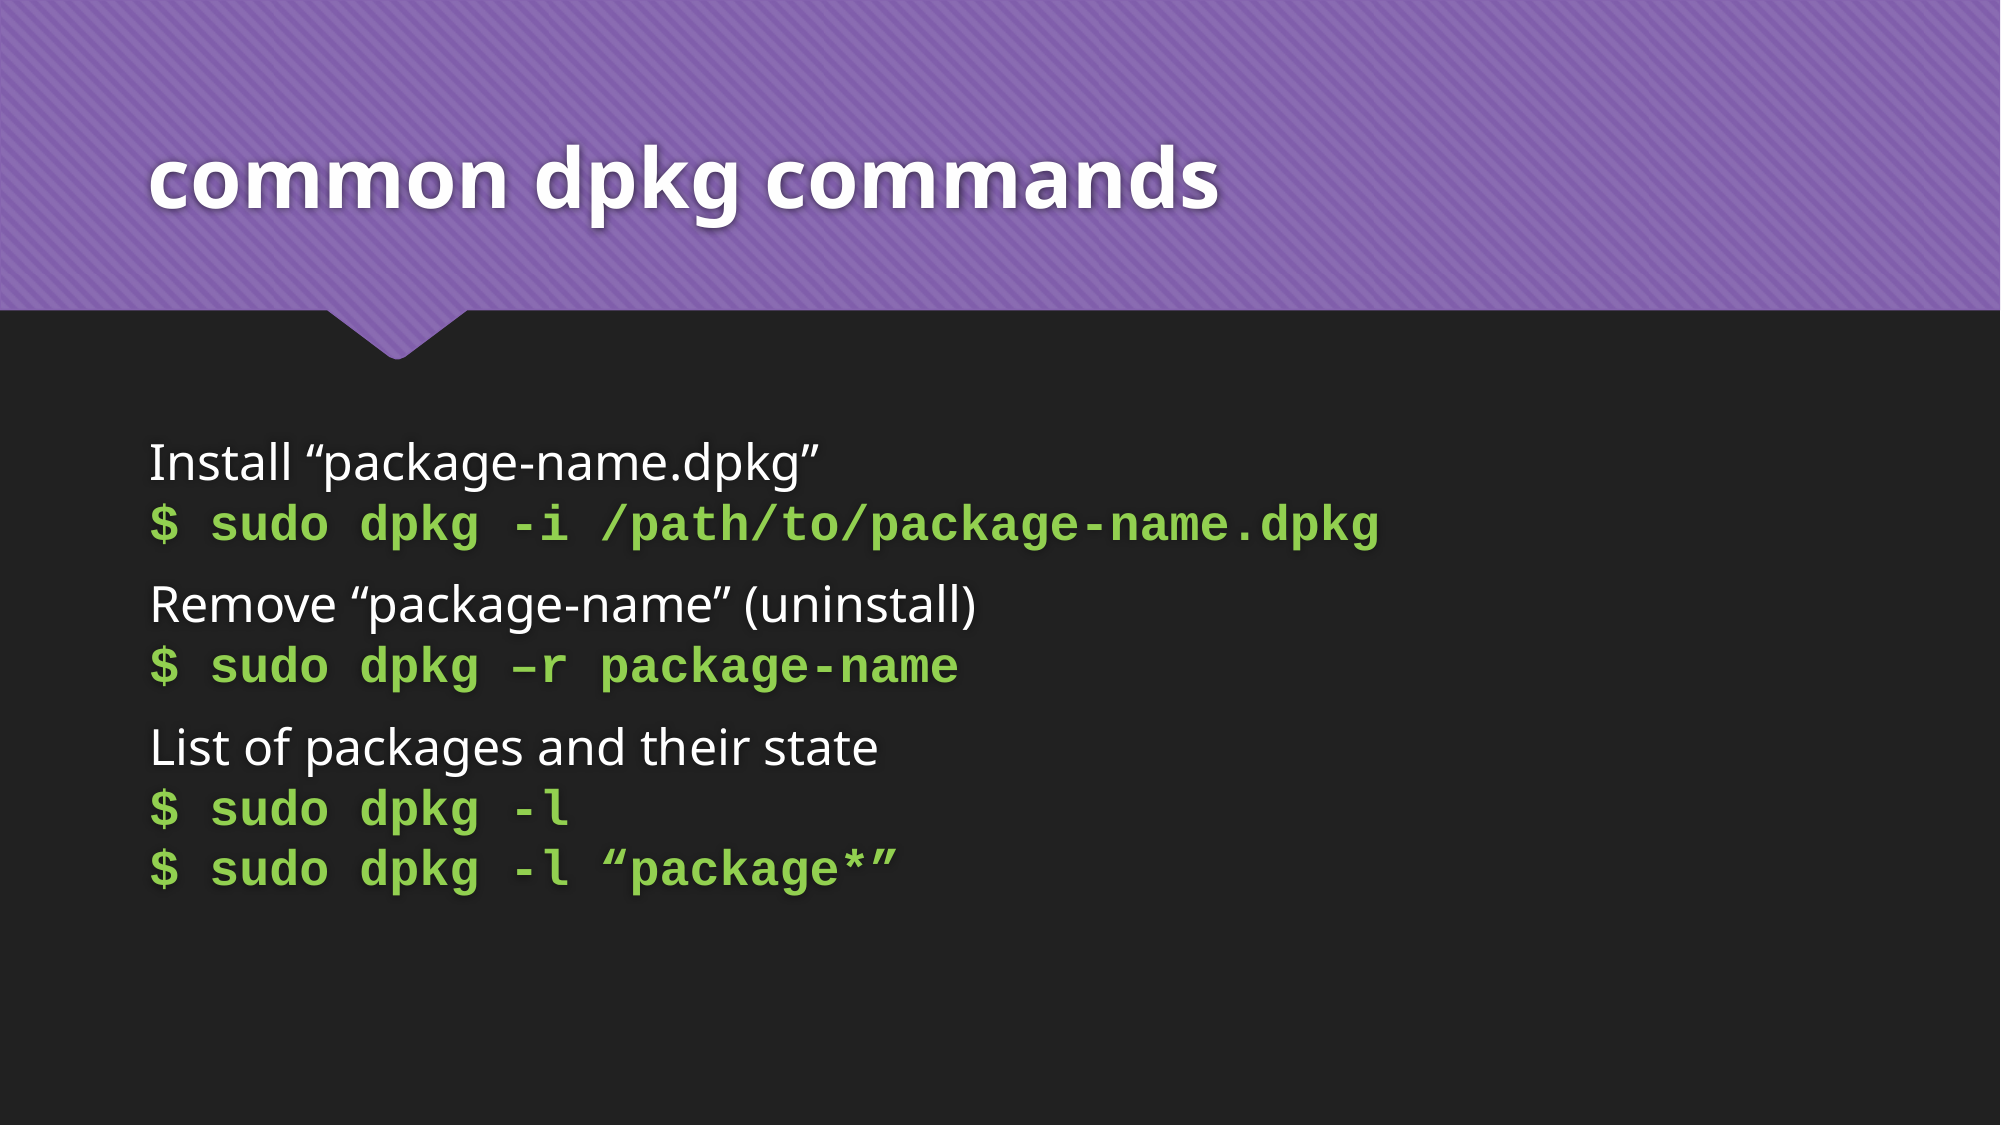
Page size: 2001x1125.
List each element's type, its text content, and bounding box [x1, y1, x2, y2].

title common dpkg commands [132, 73, 1868, 233]
list Install “package-name.dpkg” $ sudo dpkg -i /path/to/package-name.dpkg Remove “package-name” (uninstall) $ sudo dpkg –r package-name List of packages and their state $ sudo dpkg -l $ sudo dpkg -l “package*” [134, 364, 1866, 962]
